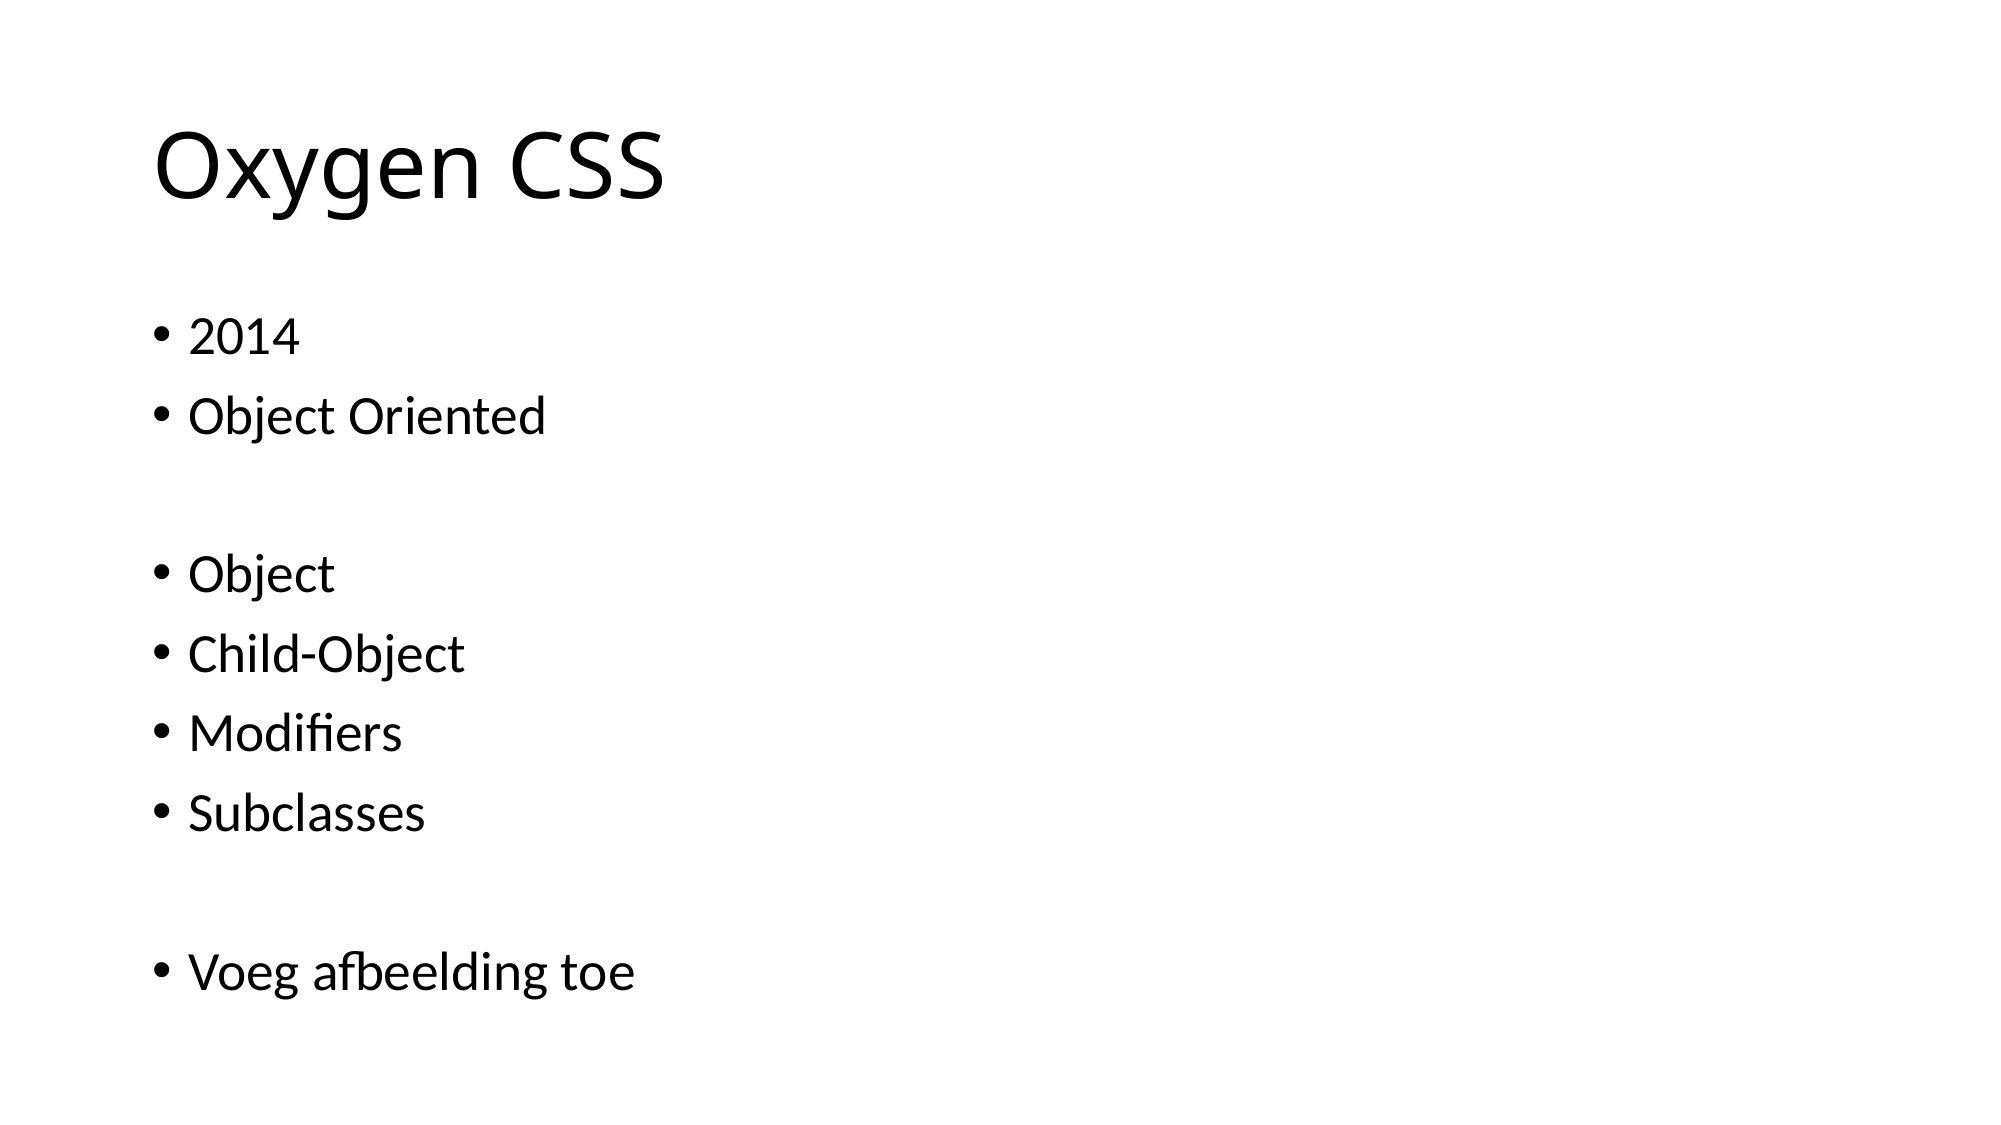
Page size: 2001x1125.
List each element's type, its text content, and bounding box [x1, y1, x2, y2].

list 2014 Object Oriented Object Child-Object Modifiers Subclasses Voeg afbeelding toe [137, 299, 1863, 1014]
title Oxygen CSS [137, 59, 1863, 278]
